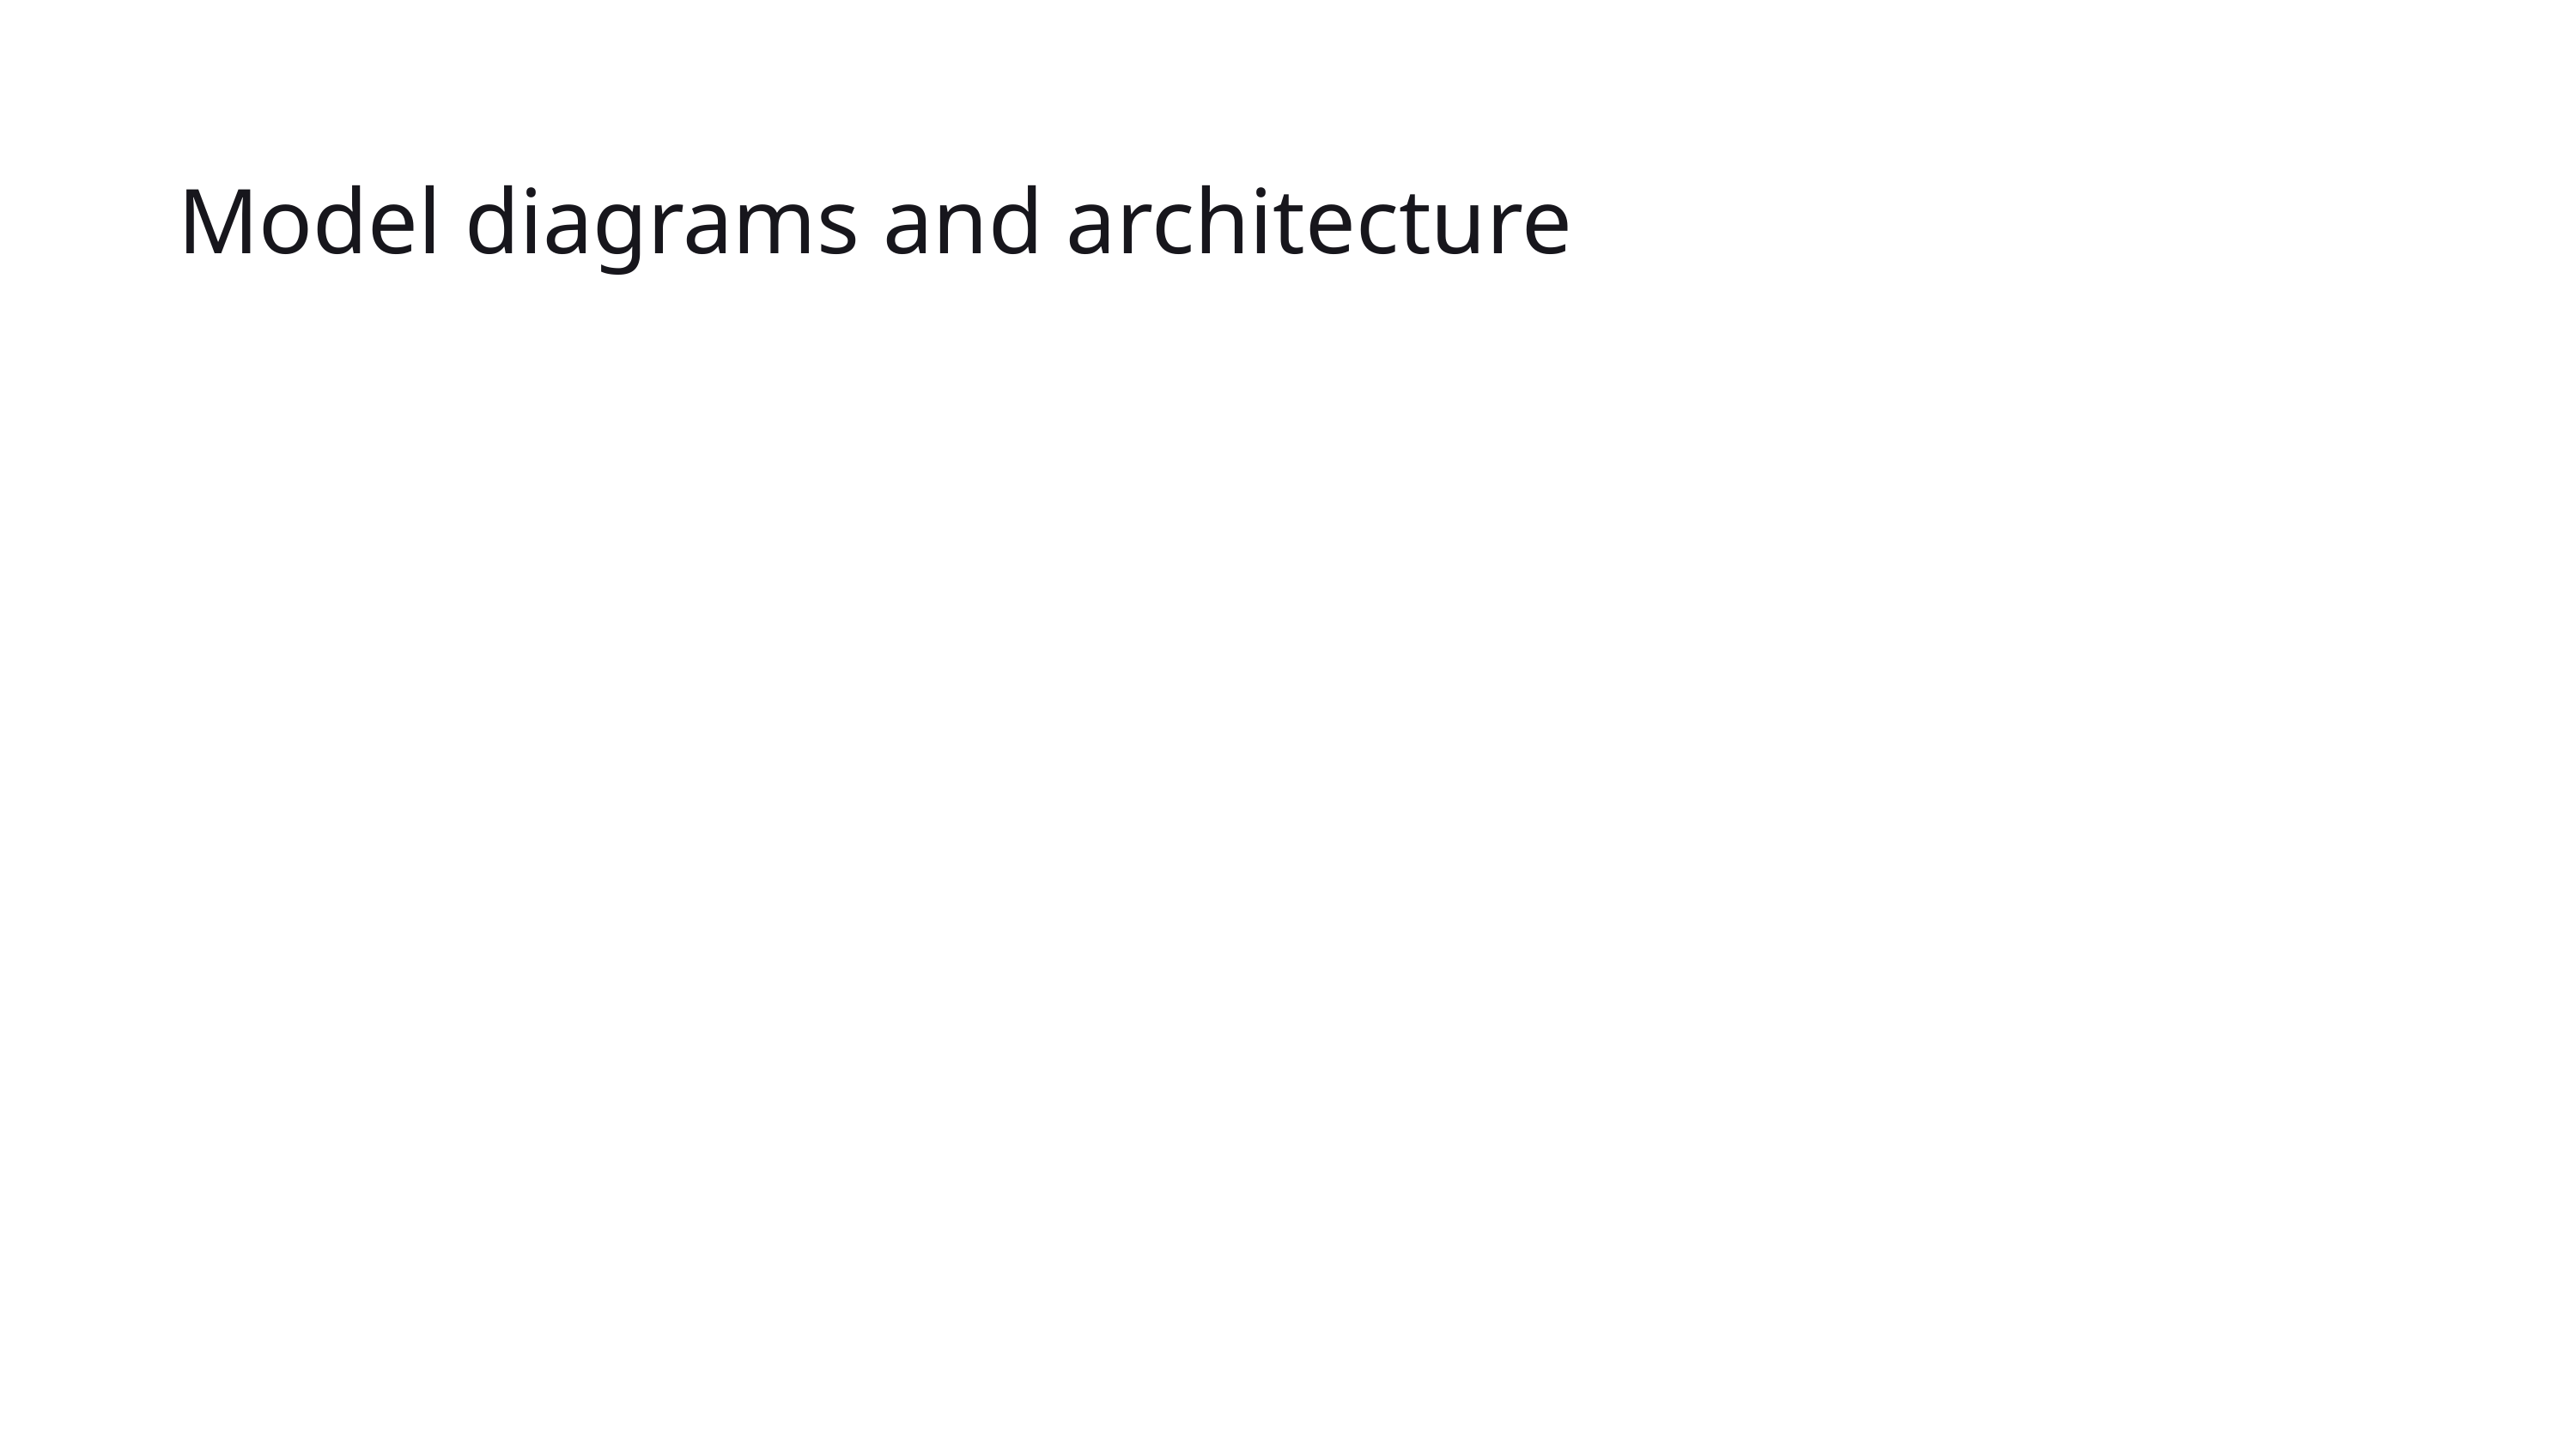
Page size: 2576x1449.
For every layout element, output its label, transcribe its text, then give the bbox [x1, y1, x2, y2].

text_box Model diagrams and architecture [177, 164, 1739, 272]
